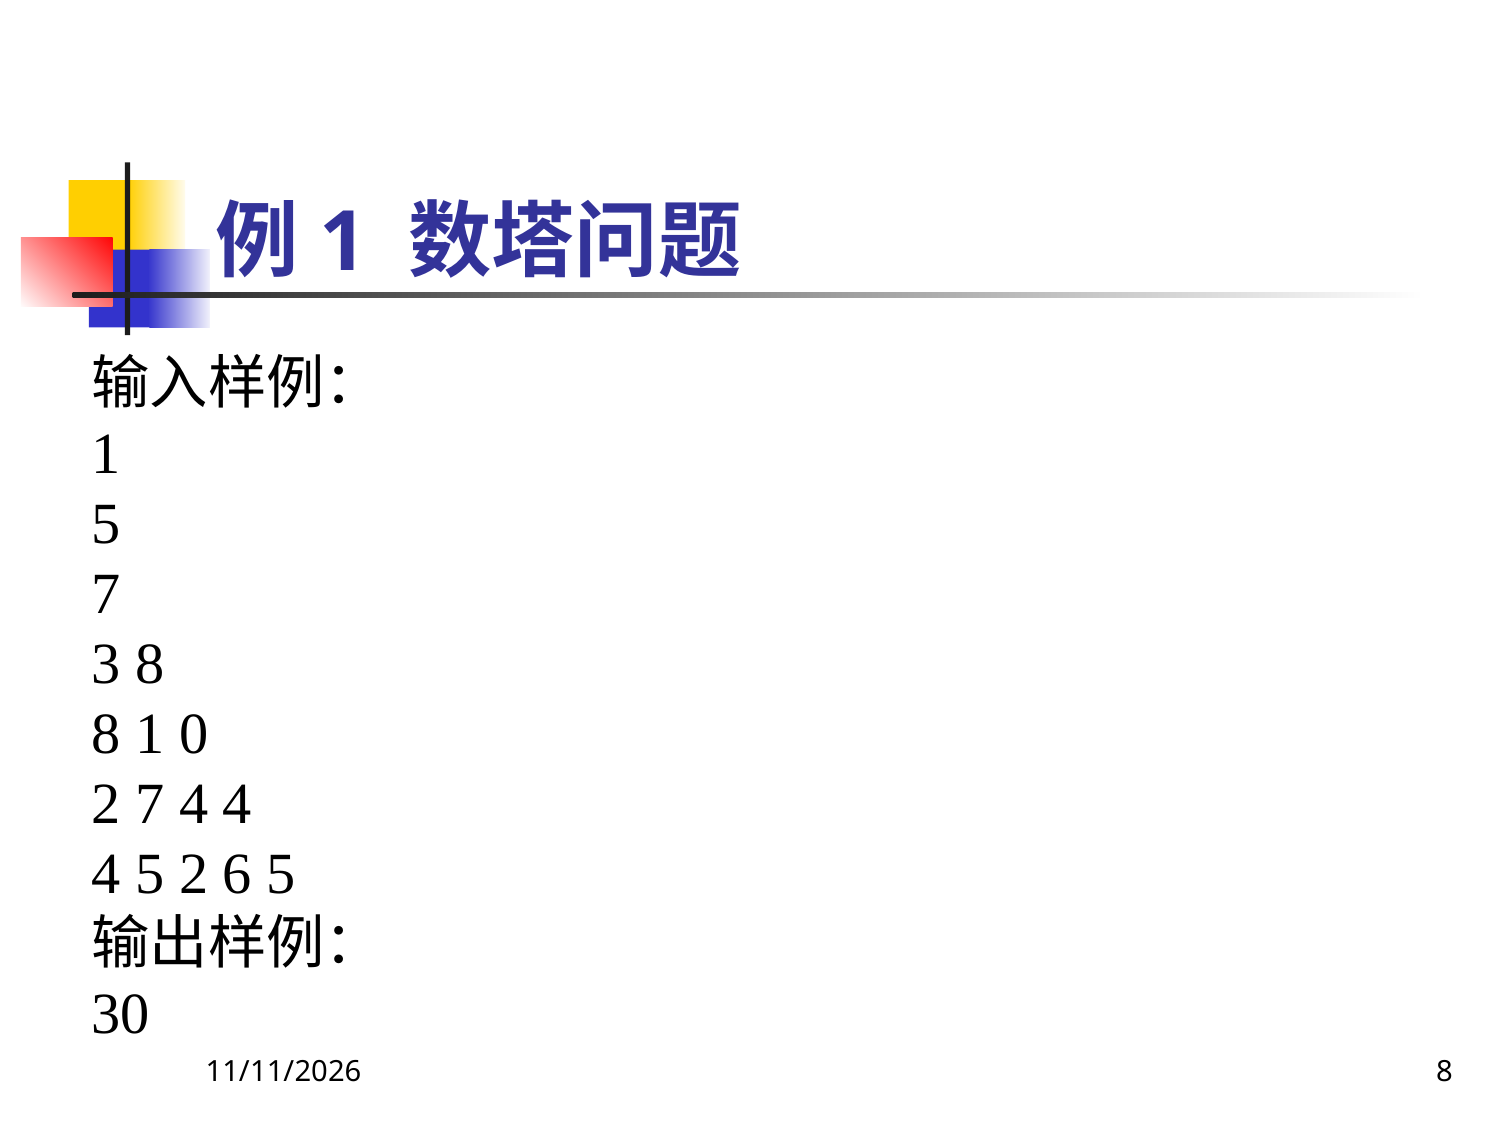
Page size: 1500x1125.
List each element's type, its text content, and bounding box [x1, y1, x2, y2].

slide_number 8 [1154, 1023, 1468, 1100]
text_box 例1 数塔问题 [200, 172, 1223, 301]
text_box 输入样例： 1 5 7 3 8 8 1 0 2 7 4 4 4 5 2 6 5 输出样例： 30 [76, 337, 1400, 1053]
text_box [70, 324, 1430, 1024]
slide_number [190, 1053, 504, 1100]
